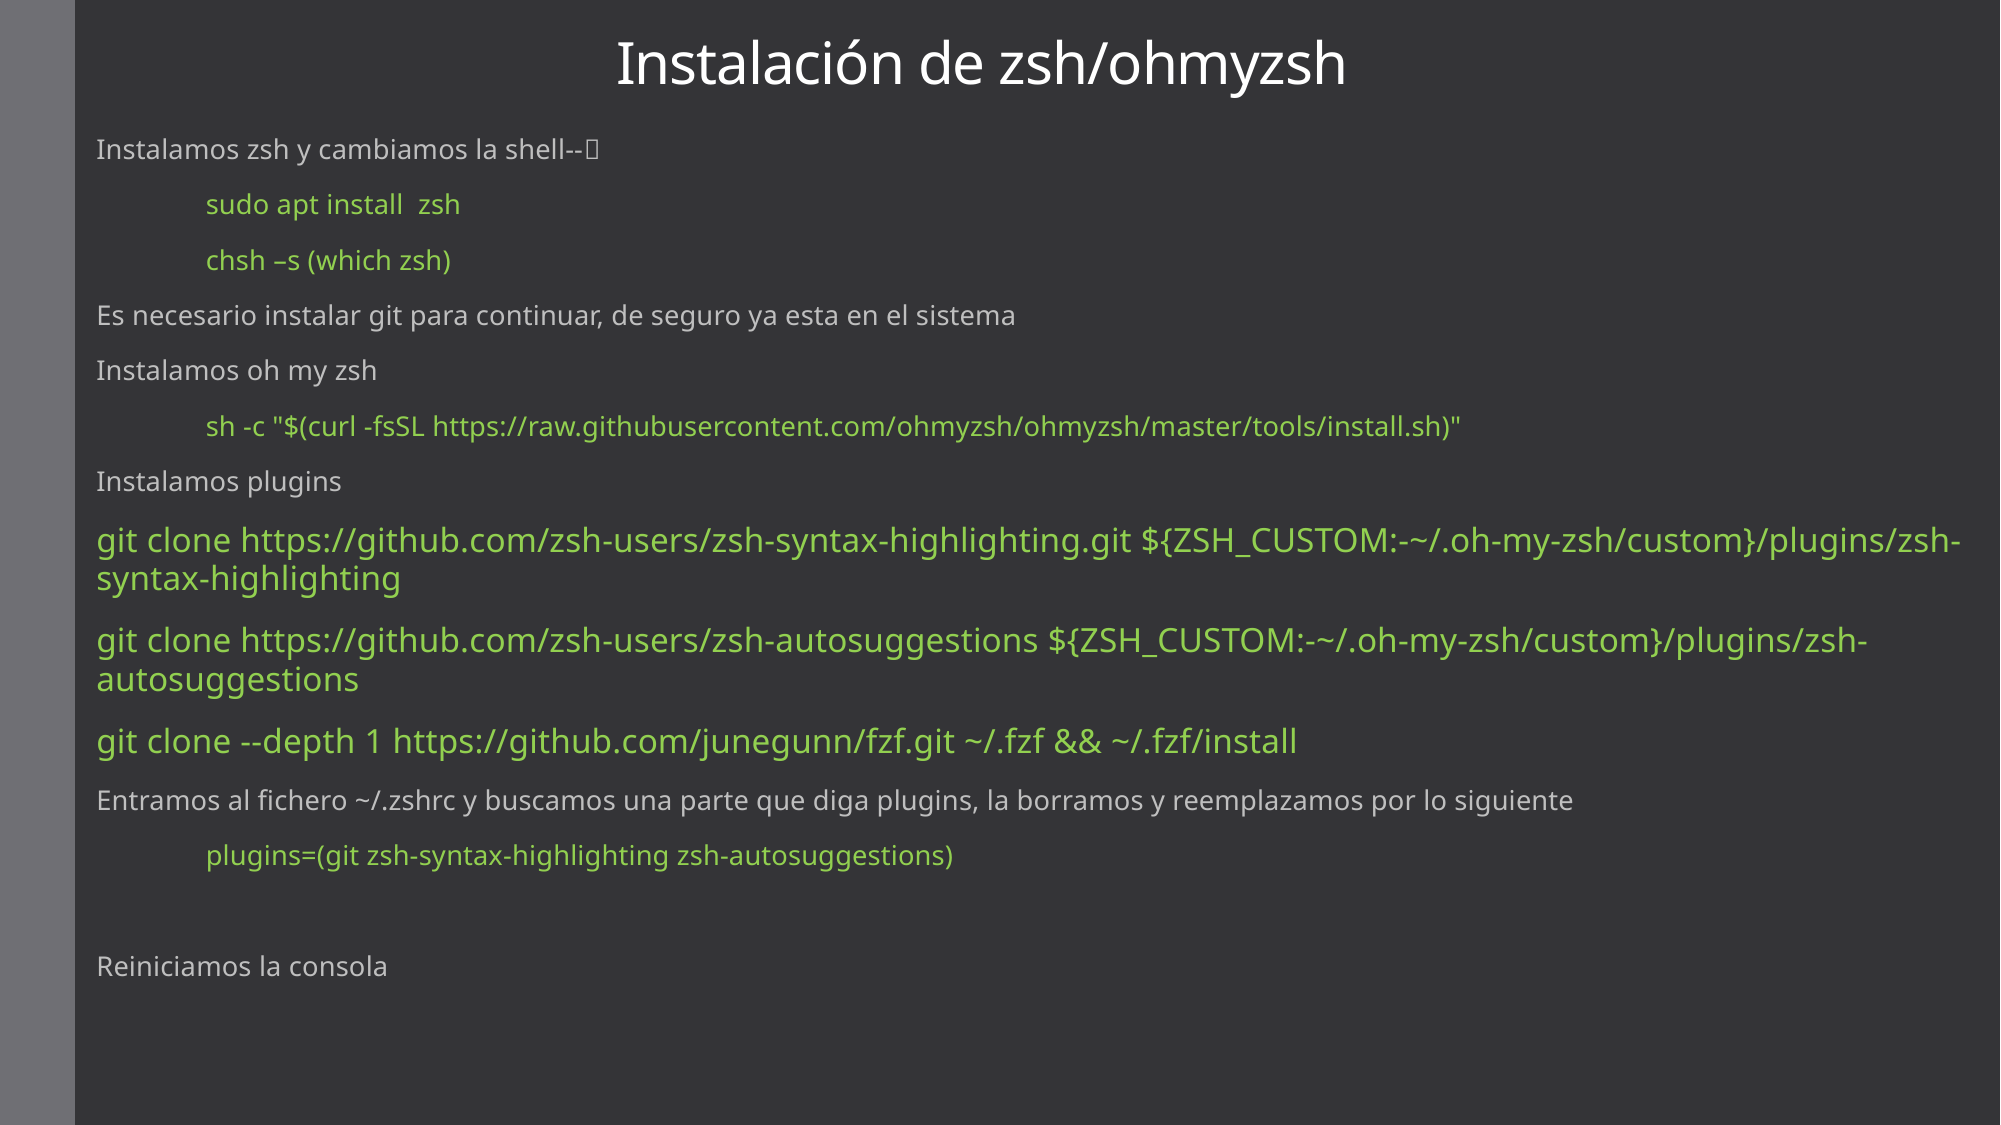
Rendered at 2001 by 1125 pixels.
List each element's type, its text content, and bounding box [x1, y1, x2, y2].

subtitle Instalamos zsh y cambiamos la shell-- sudo apt install zsh chsh –s (which zsh) Es necesario instalar git para continuar, de seguro ya esta en el sistema Instalamos oh my zsh sh -c "$(curl -fsSL https://raw.githubusercontent.com/ohmyzsh/ohmyzsh/master/tools/install.sh)" Instalamos plugins git clone https://github.com/zsh-users/zsh-syntax-highlighting.git ${ZSH_CUSTOM:-~/.oh-my-zsh/custom}/plugins/zsh-syntax-highlighting git clone https://github.com/zsh-users/zsh-autosuggestions ${ZSH_CUSTOM:-~/.oh-my-zsh/custom}/plugins/zsh-autosuggestions git clone --depth 1 https://github.com/junegunn/fzf.git ~/.fzf && ~/.fzf/install Entramos al fichero ~/.zshrc y buscamos una parte que diga plugins, la borramos y reemplazamos por lo siguiente plugins=(git zsh-syntax-highlighting zsh-autosuggestions) Reiniciamos la consola [81, 126, 2000, 1103]
title Instalación de zsh/ohmyzsh [258, 13, 1706, 104]
